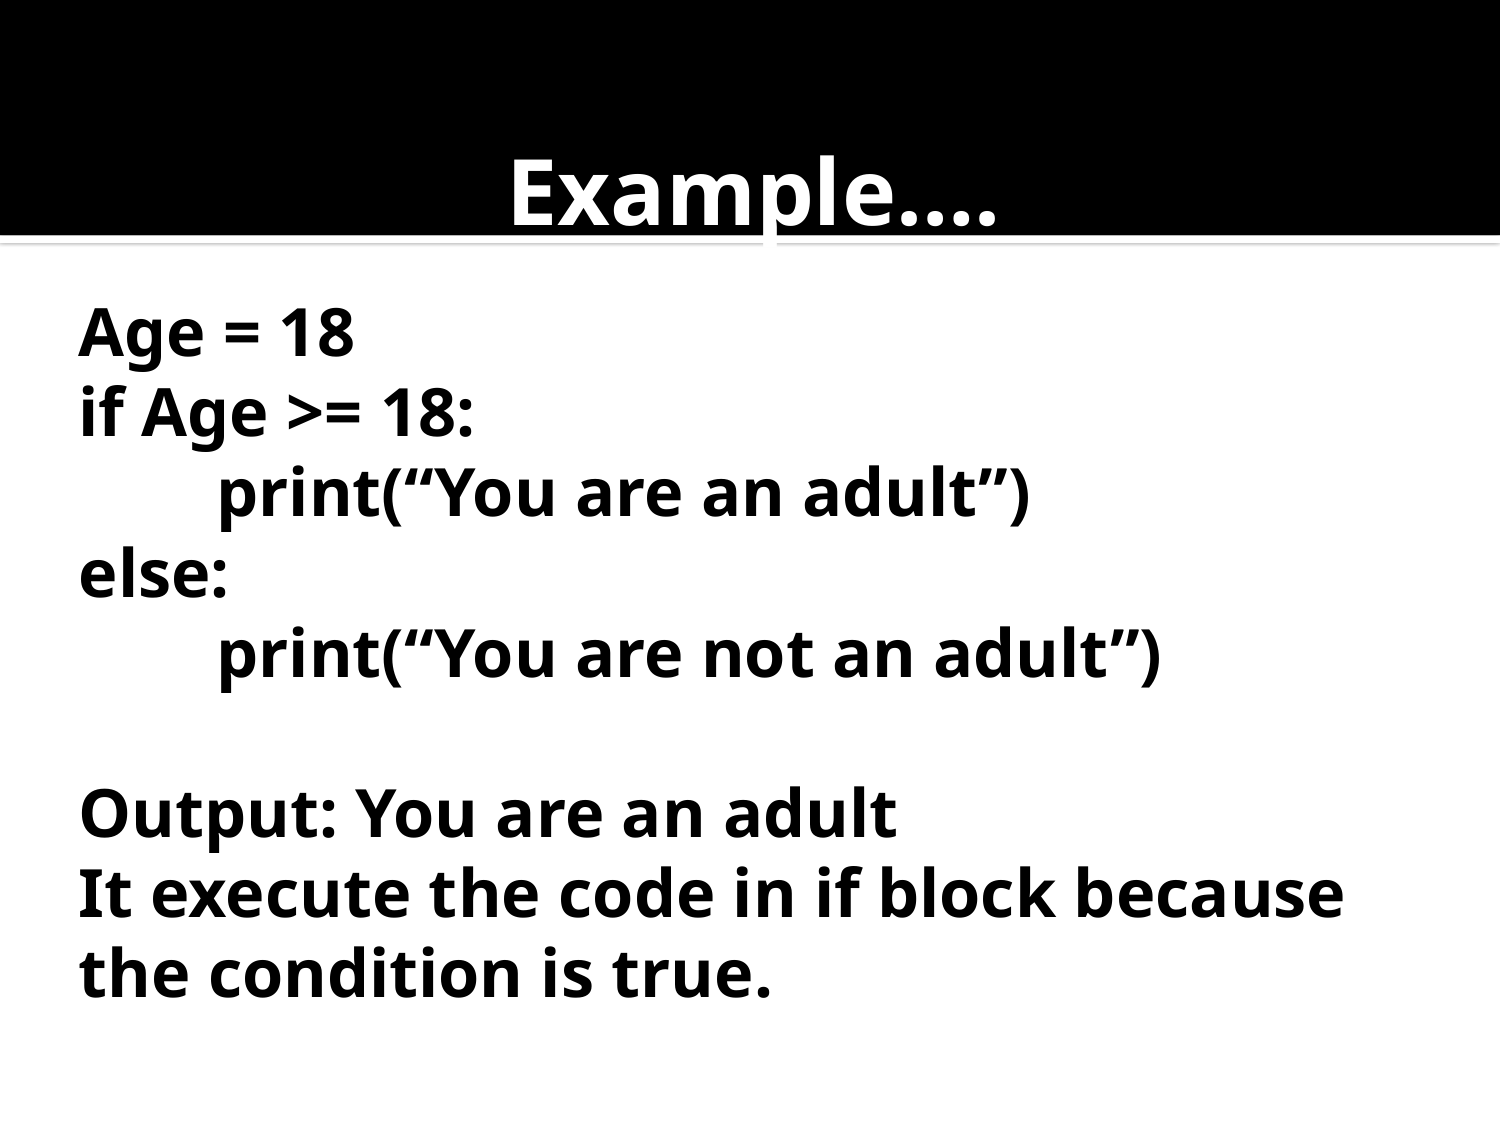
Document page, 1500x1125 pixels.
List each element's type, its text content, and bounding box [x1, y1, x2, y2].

title Example…. [75, 85, 1425, 292]
list Age = 18 if Age >= 18: print(“You are an adult”) else: print(“You are not an adult”) Output: You are an adult It execute the code in if block because the condition is true. [50, 275, 1400, 1034]
